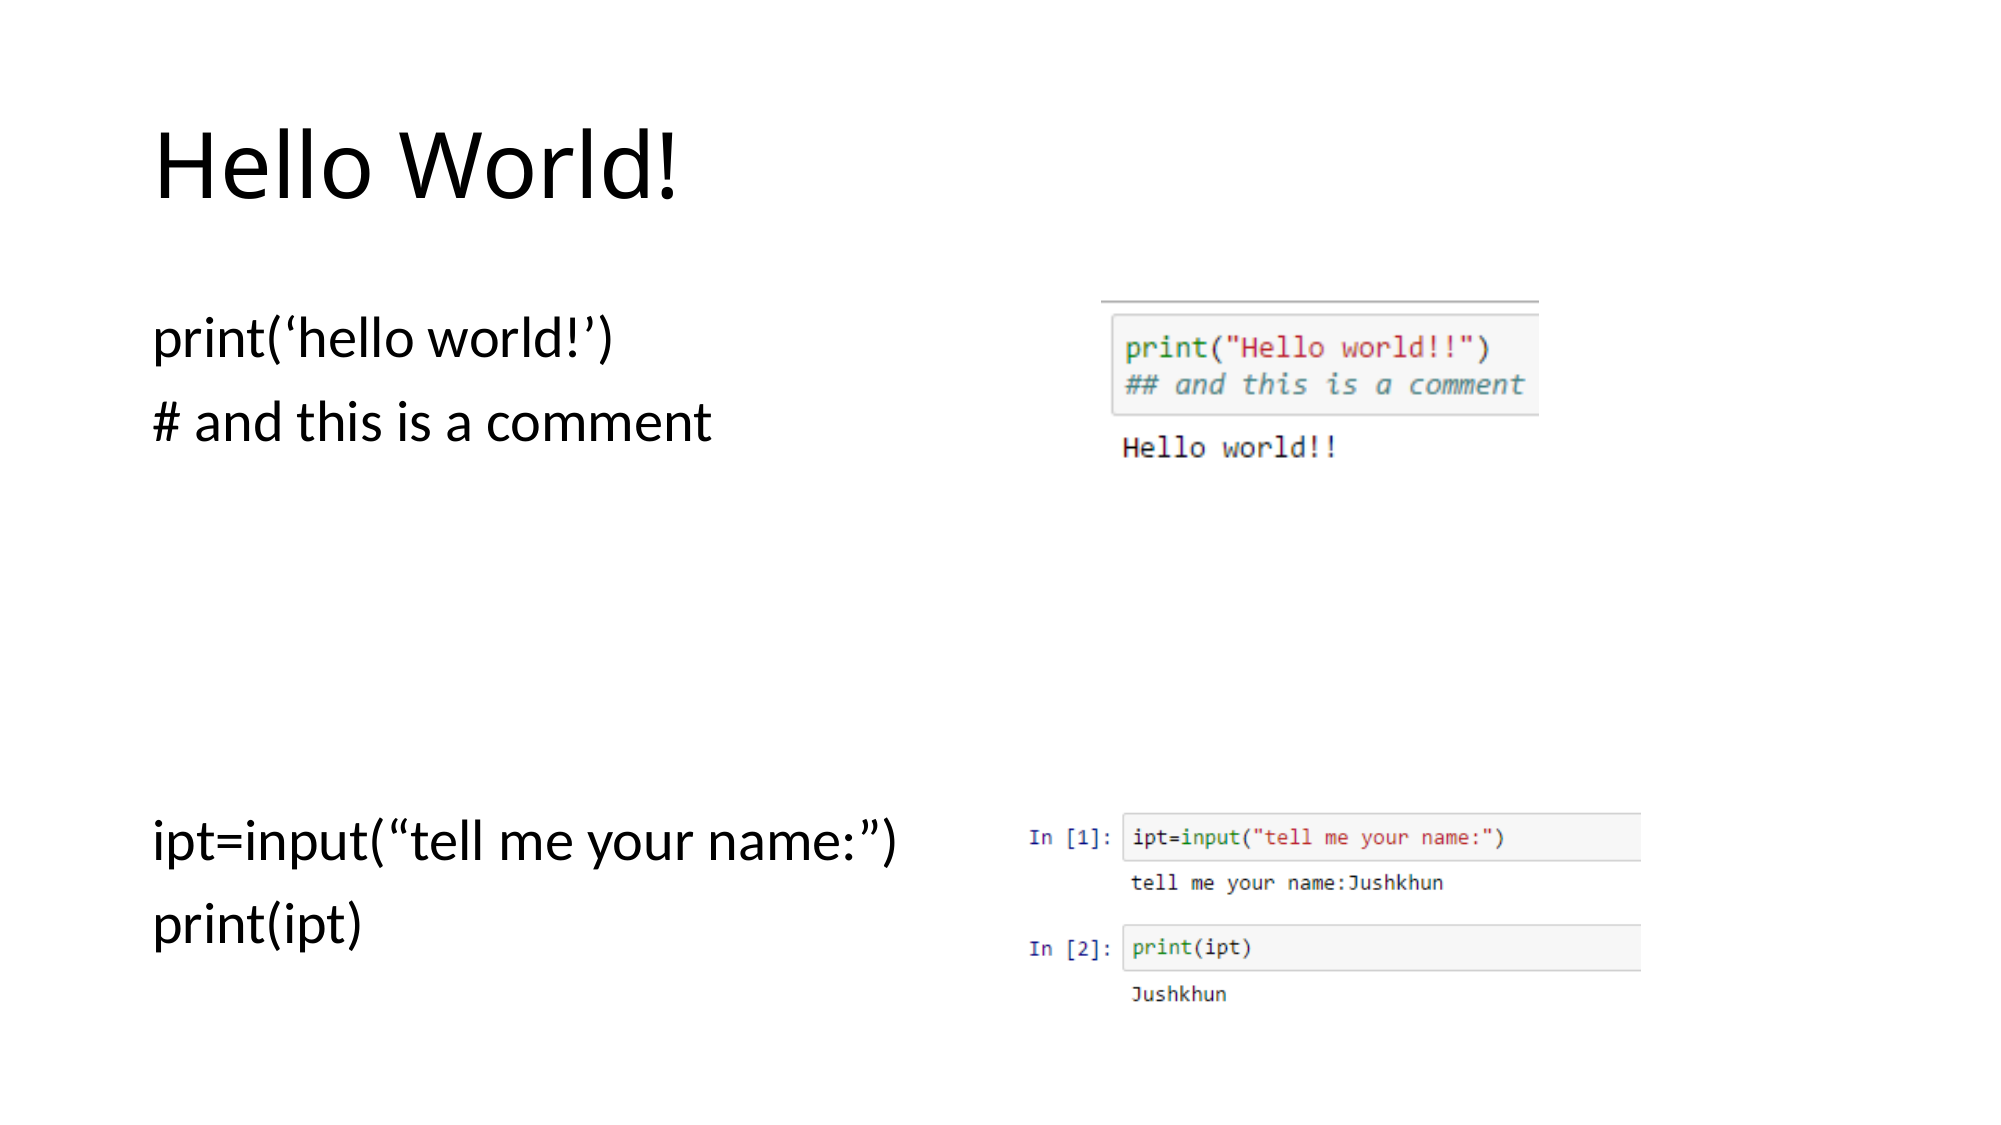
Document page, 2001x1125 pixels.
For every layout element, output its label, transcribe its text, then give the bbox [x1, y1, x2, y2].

picture [1101, 299, 1539, 484]
list print(‘hello world!’) # and this is a comment ipt=input(“tell me your name:”) print(ipt) [137, 299, 1863, 1014]
title Hello World! [137, 59, 1863, 278]
picture [999, 799, 1641, 1014]
